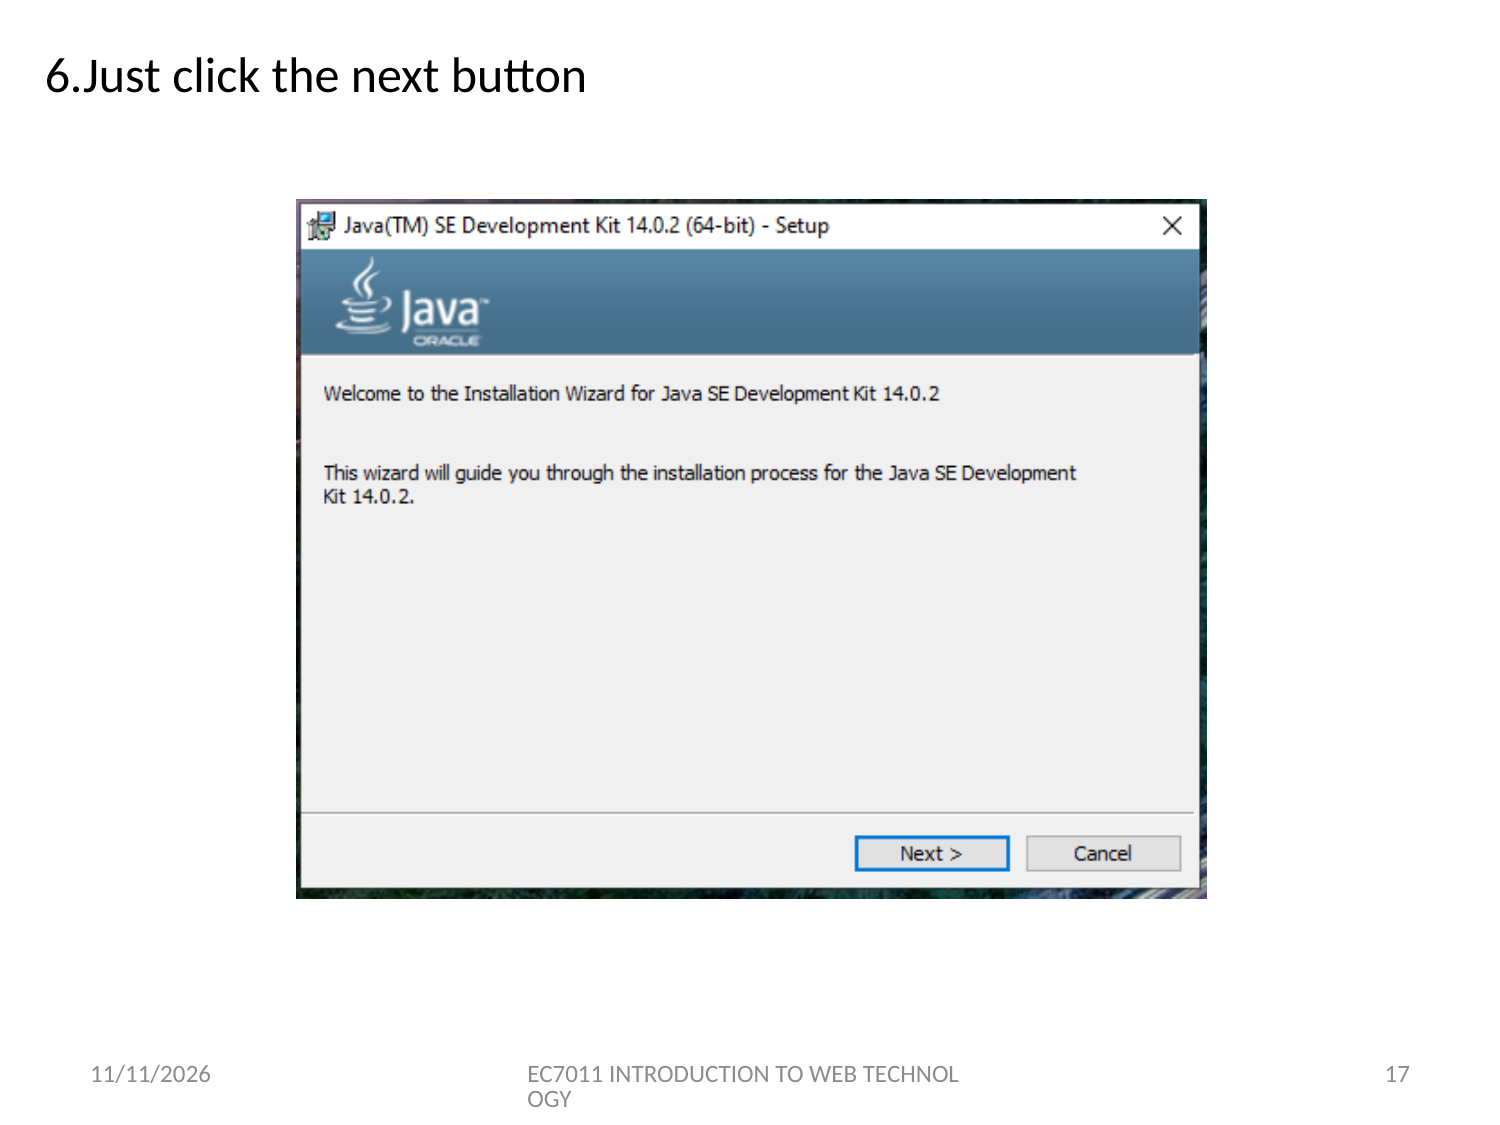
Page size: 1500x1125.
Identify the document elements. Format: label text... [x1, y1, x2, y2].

footer EC7011 INTRODUCTION TO WEB TECHNOLOGY [512, 1042, 988, 1103]
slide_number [75, 1042, 425, 1103]
picture [296, 198, 1208, 899]
slide_number 17 [1074, 1042, 1425, 1103]
text_box 6.Just click the next button [29, 35, 603, 110]
